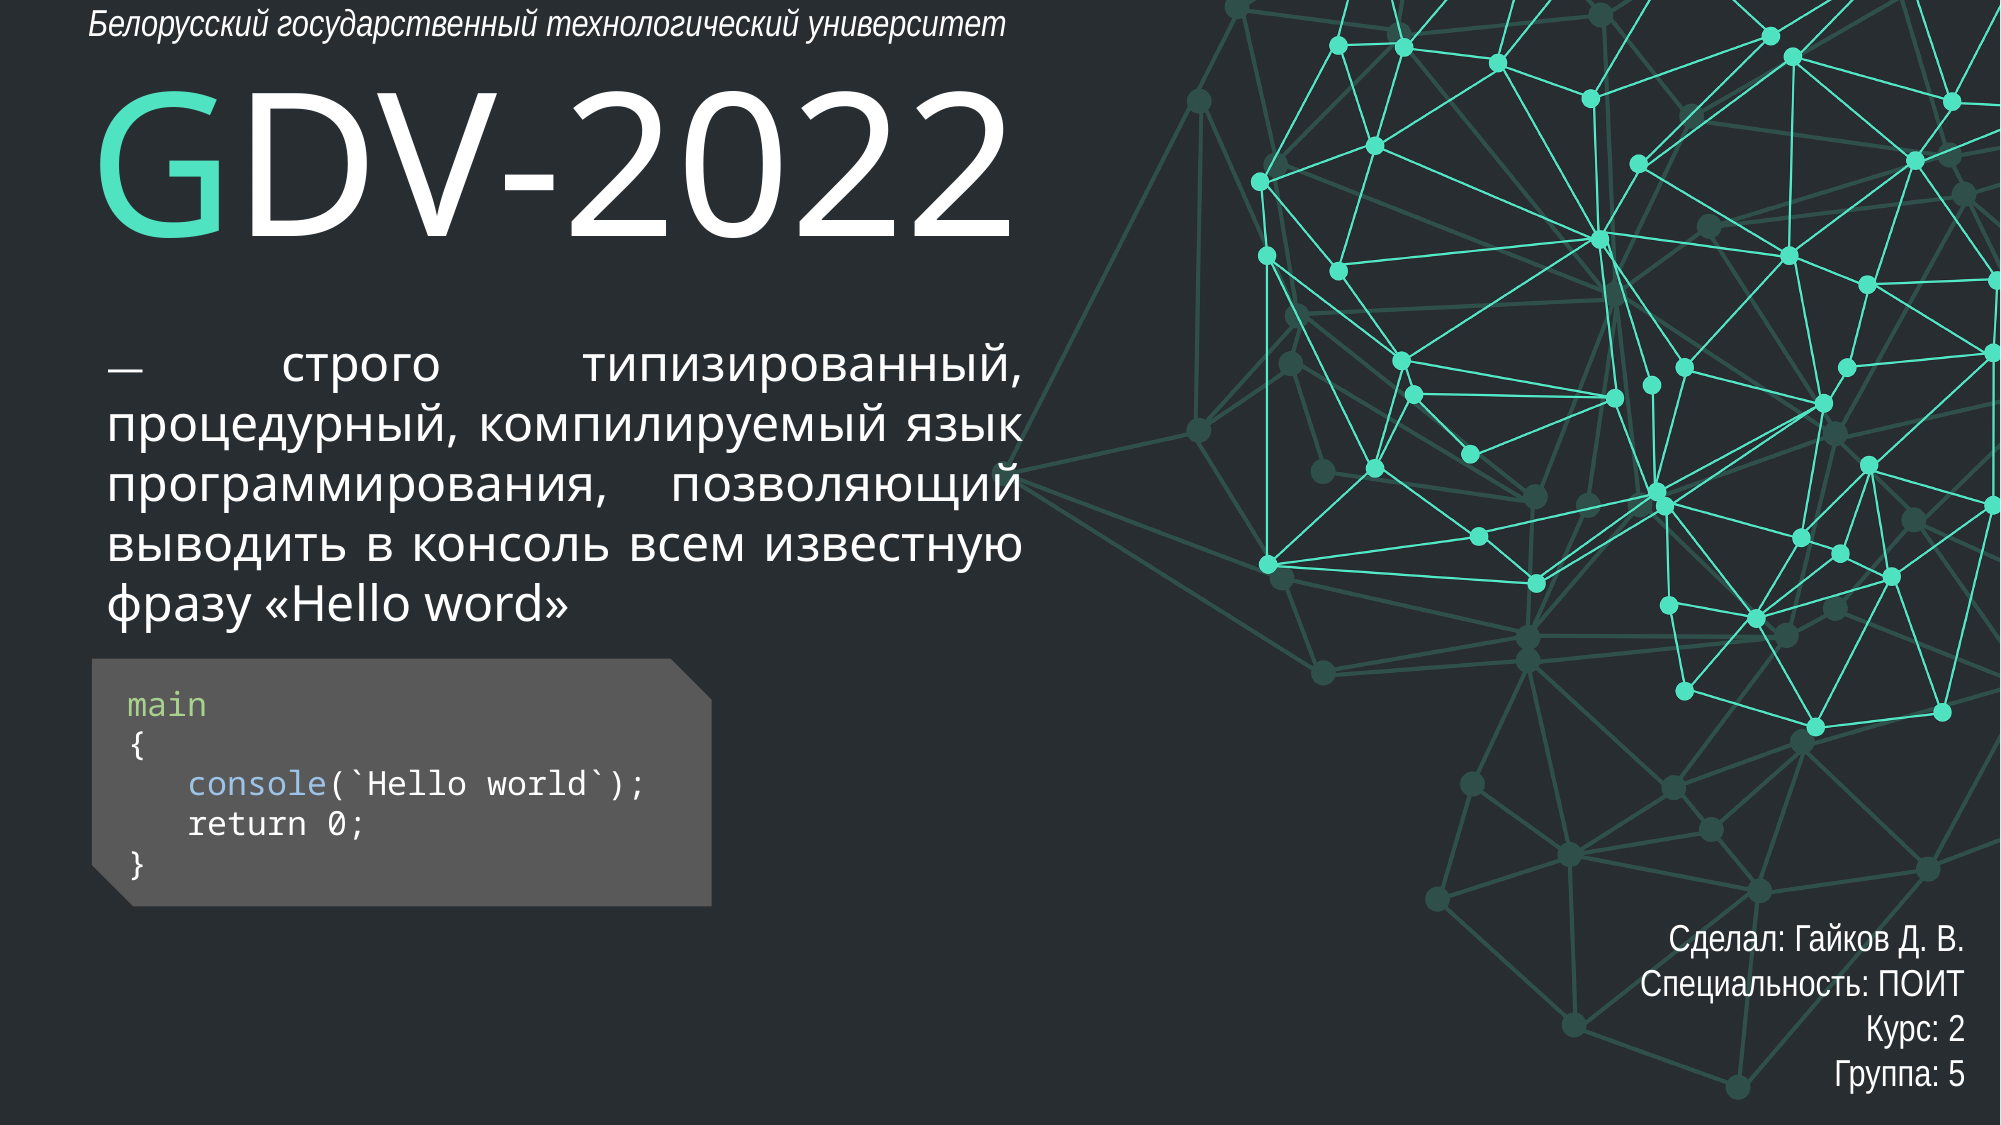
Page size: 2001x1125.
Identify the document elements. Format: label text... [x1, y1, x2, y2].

text_box GDV-2022 [73, 28, 1234, 284]
text_box — строго типизированный, процедурный, компилируемый язык программирования, позволяющий выводить в консоль всем известную фразу «Hello word» [91, 324, 1040, 640]
text_box Сделал: Гайков Д. В. Специальность: ПОИТ Курс: 2 Группа: 5 [1476, 906, 1980, 1102]
text_box Белорусский государственный технологический университет [73, 0, 1124, 96]
picture [0, 0, 2001, 1125]
text_box main { console(`Hello world`); return 0; } [90, 657, 713, 908]
